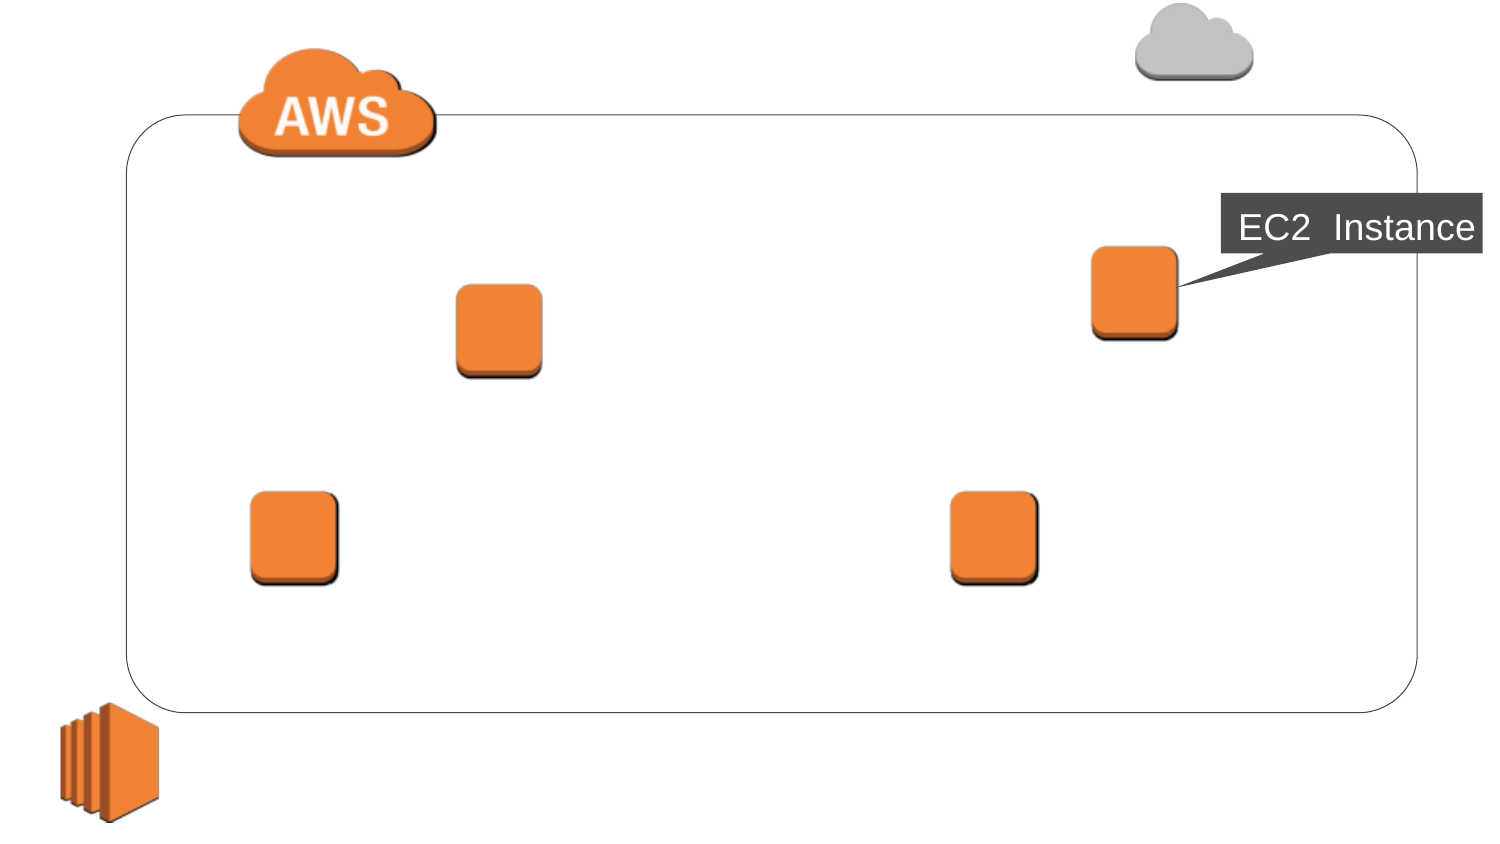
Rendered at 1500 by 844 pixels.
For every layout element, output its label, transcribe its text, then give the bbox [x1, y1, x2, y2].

picture [233, 16, 440, 189]
text_box [126, 114, 1418, 713]
text_box [1199, 192, 1483, 283]
picture [438, 270, 560, 391]
picture [1134, 0, 1255, 103]
text_box EC2 Instance [1238, 203, 1477, 249]
picture [49, 702, 171, 823]
picture [933, 477, 1054, 598]
picture [1073, 231, 1195, 353]
picture [233, 477, 354, 598]
